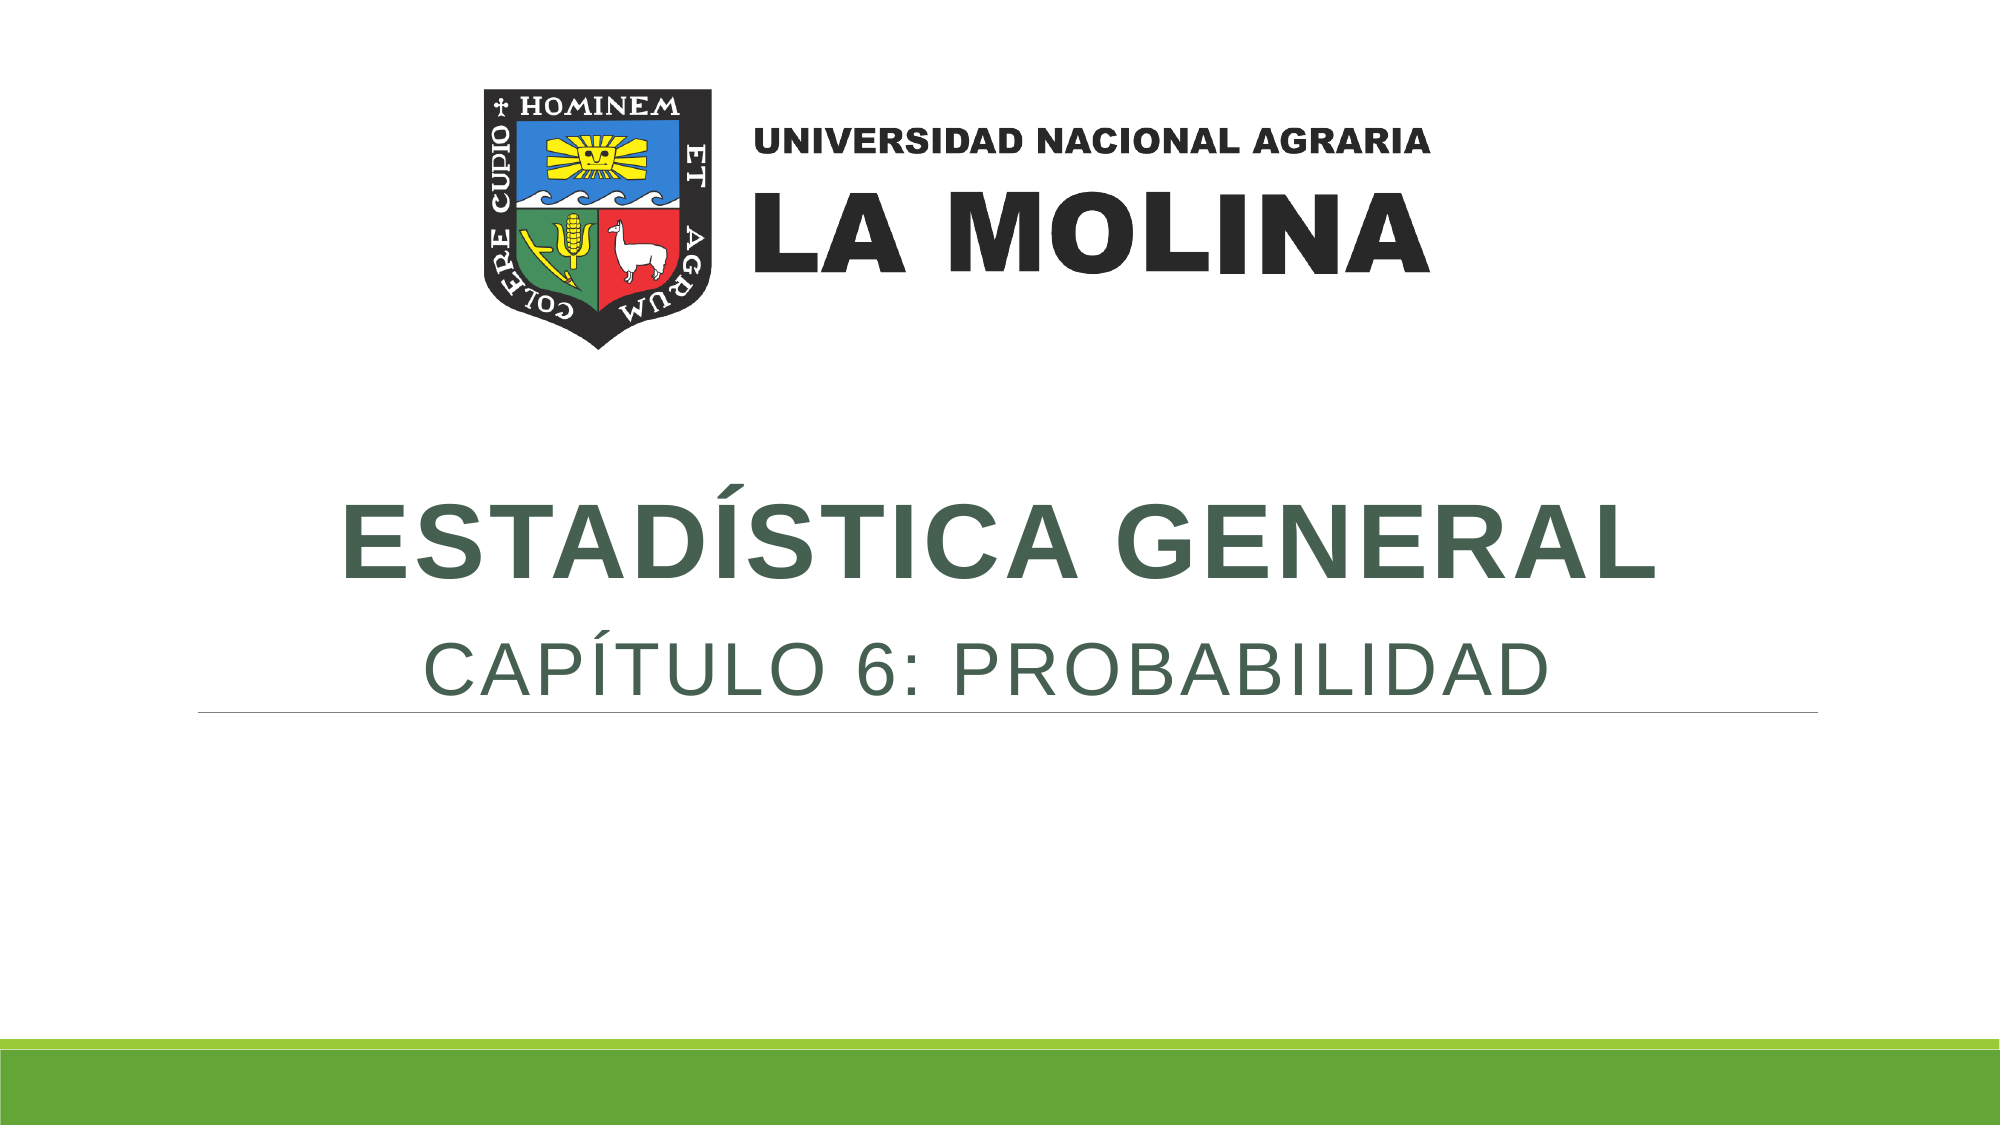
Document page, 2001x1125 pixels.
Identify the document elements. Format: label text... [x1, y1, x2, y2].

text_box ESTADÍSTICA GENERAL CAPÍTULO 6: PROBABILIDAD [143, 479, 1857, 776]
picture [482, 89, 1518, 351]
